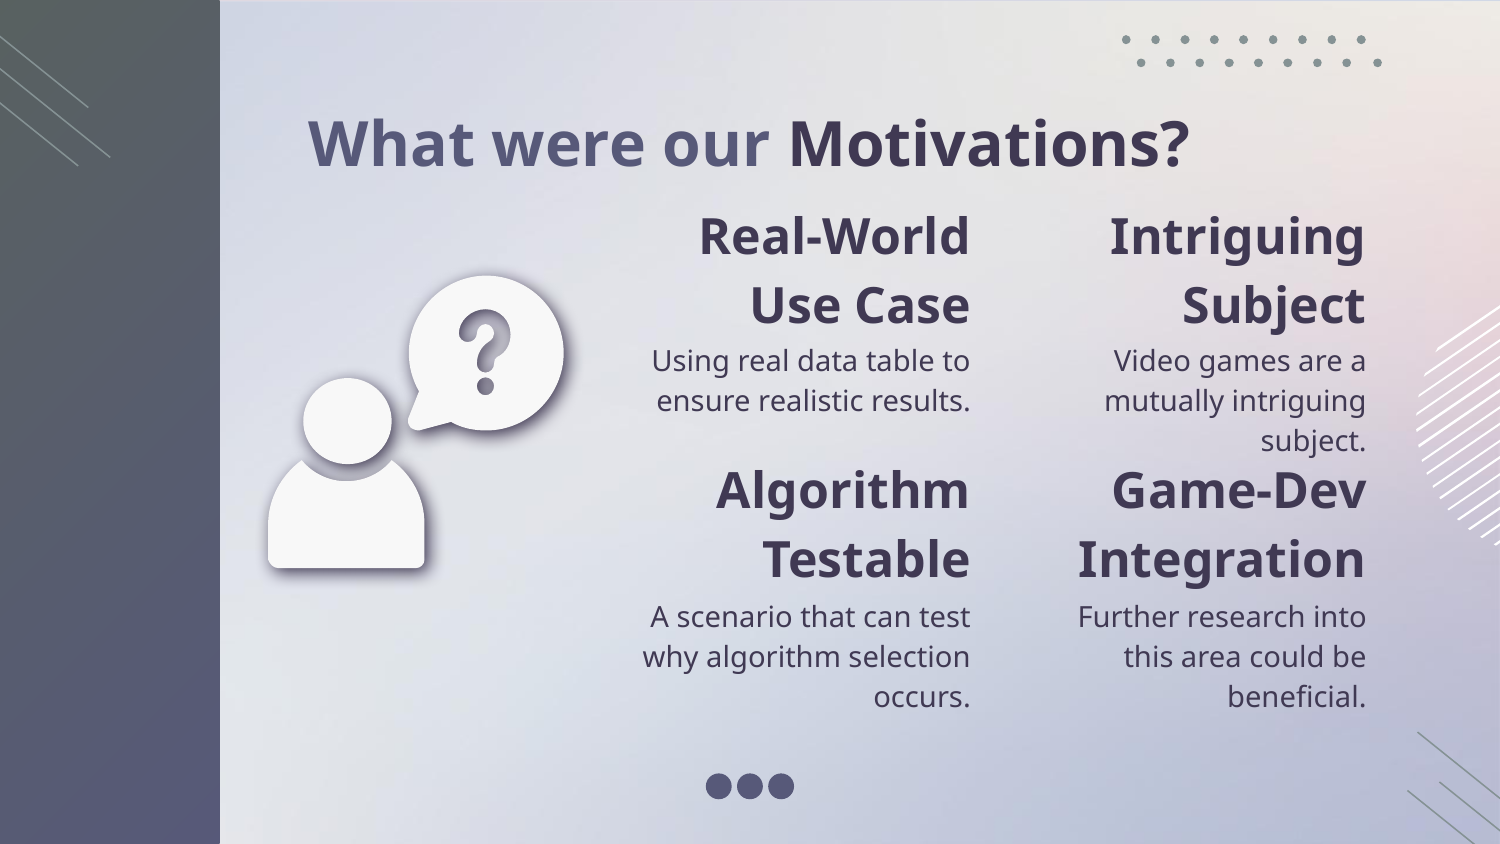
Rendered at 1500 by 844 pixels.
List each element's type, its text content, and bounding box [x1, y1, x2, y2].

subtitle Video games are a mutually intriguing subject. [985, 322, 1382, 414]
subtitle A scenario that can test why algorithm selection occurs. [589, 578, 986, 670]
subtitle Game-Dev Integration [1015, 524, 1382, 603]
subtitle Real-World Use Case [619, 270, 986, 349]
subtitle Intriguing Subject [1015, 270, 1382, 349]
picture [220, 2, 1499, 844]
title What were our Motivations? [118, 88, 1382, 167]
subtitle Algorithm Testable [619, 524, 986, 603]
subtitle Using real data table to ensure realistic results. [619, 349, 985, 414]
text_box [267, 275, 564, 569]
subtitle Further research into this area could be beneficial. [1015, 603, 1382, 670]
